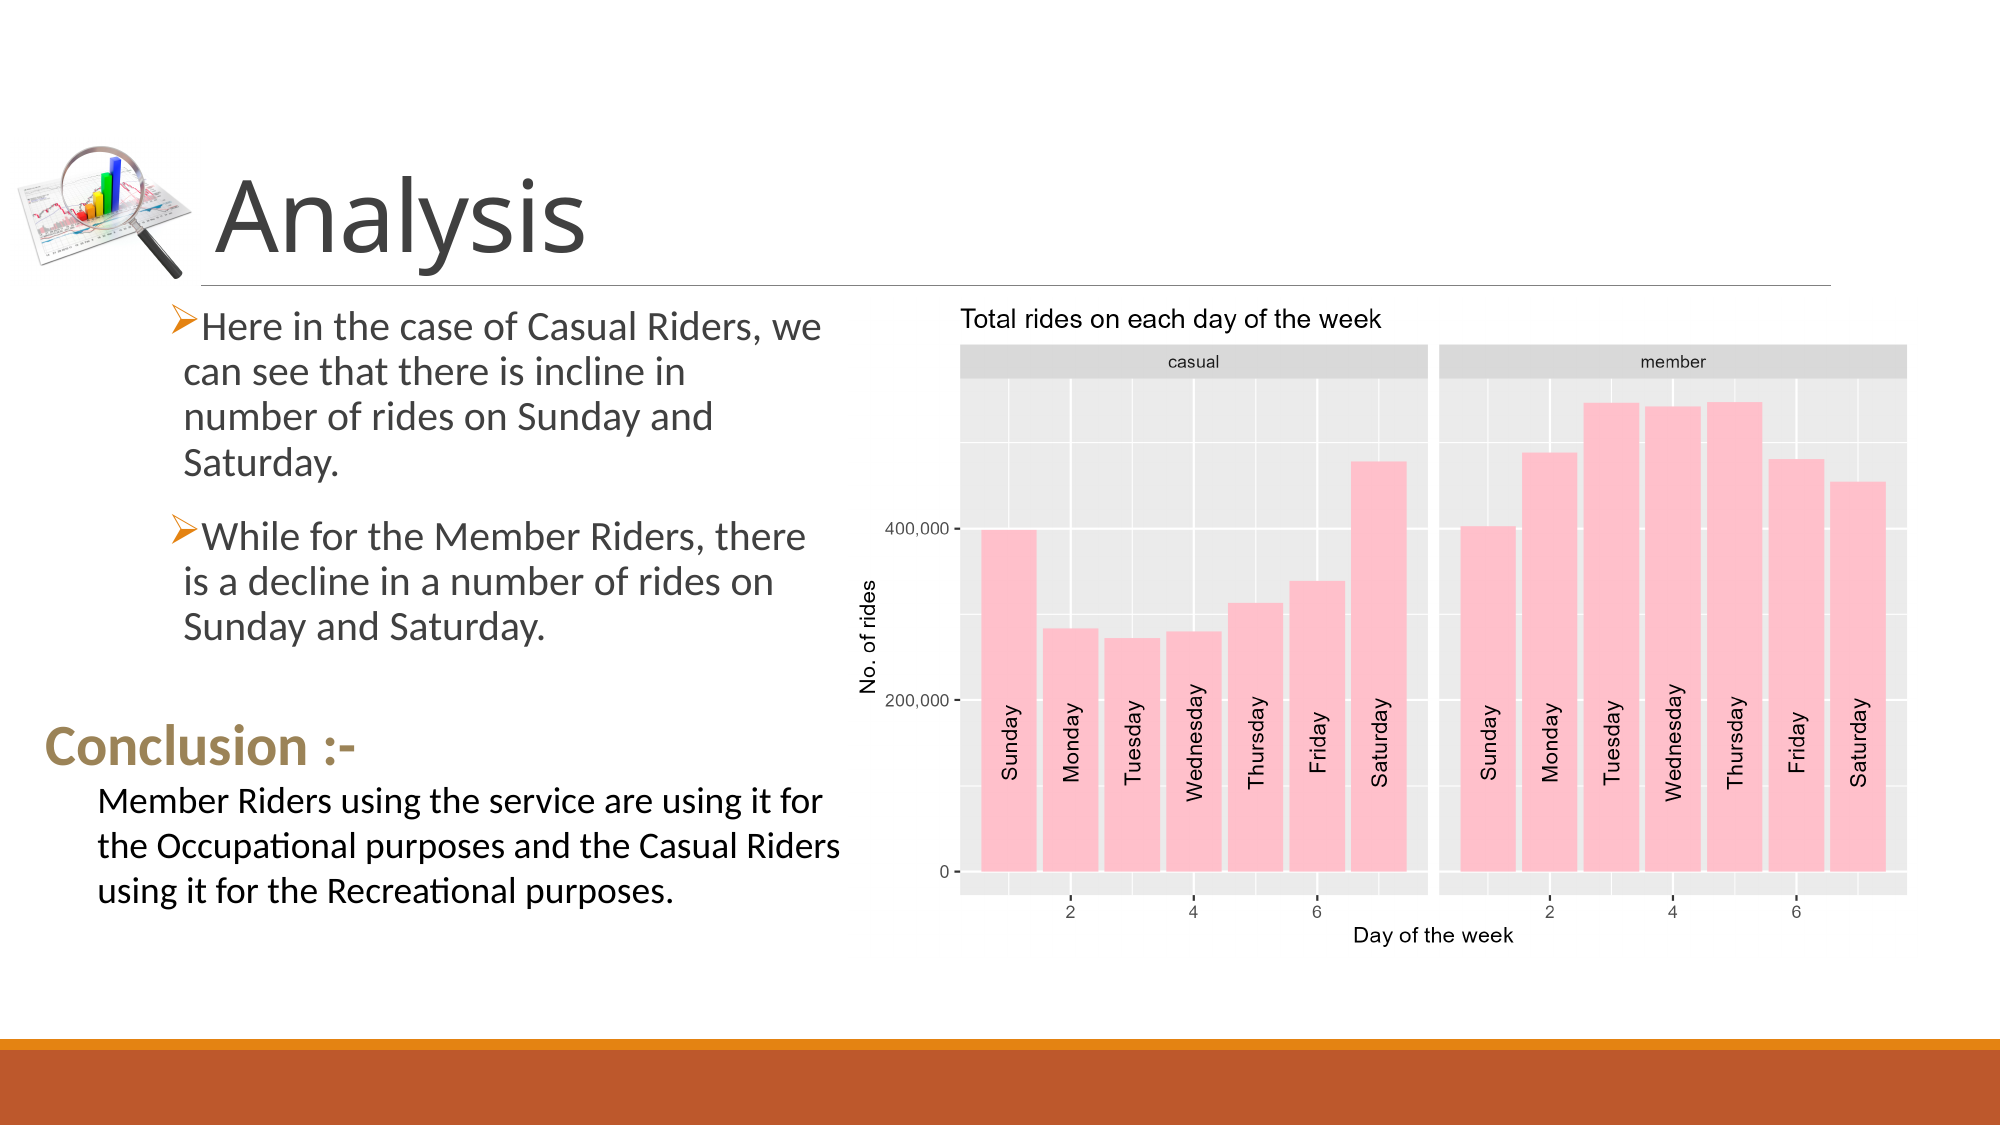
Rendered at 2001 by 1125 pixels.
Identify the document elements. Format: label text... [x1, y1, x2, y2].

picture [10, 137, 202, 286]
list Here in the case of Casual Riders, we can see that there is incline in number of rides on Sunday and Saturday. While for the Member Riders, there is a decline in a number of rides on Sunday and Saturday. [168, 297, 827, 684]
text_box Analysis [200, 42, 1851, 281]
text_box Conclusion :- [24, 700, 378, 785]
text_box Member Riders using the service are using it for the Occupational purposes and the Casual Riders using it for the Recreational purposes. [82, 769, 844, 919]
picture [847, 296, 1918, 958]
